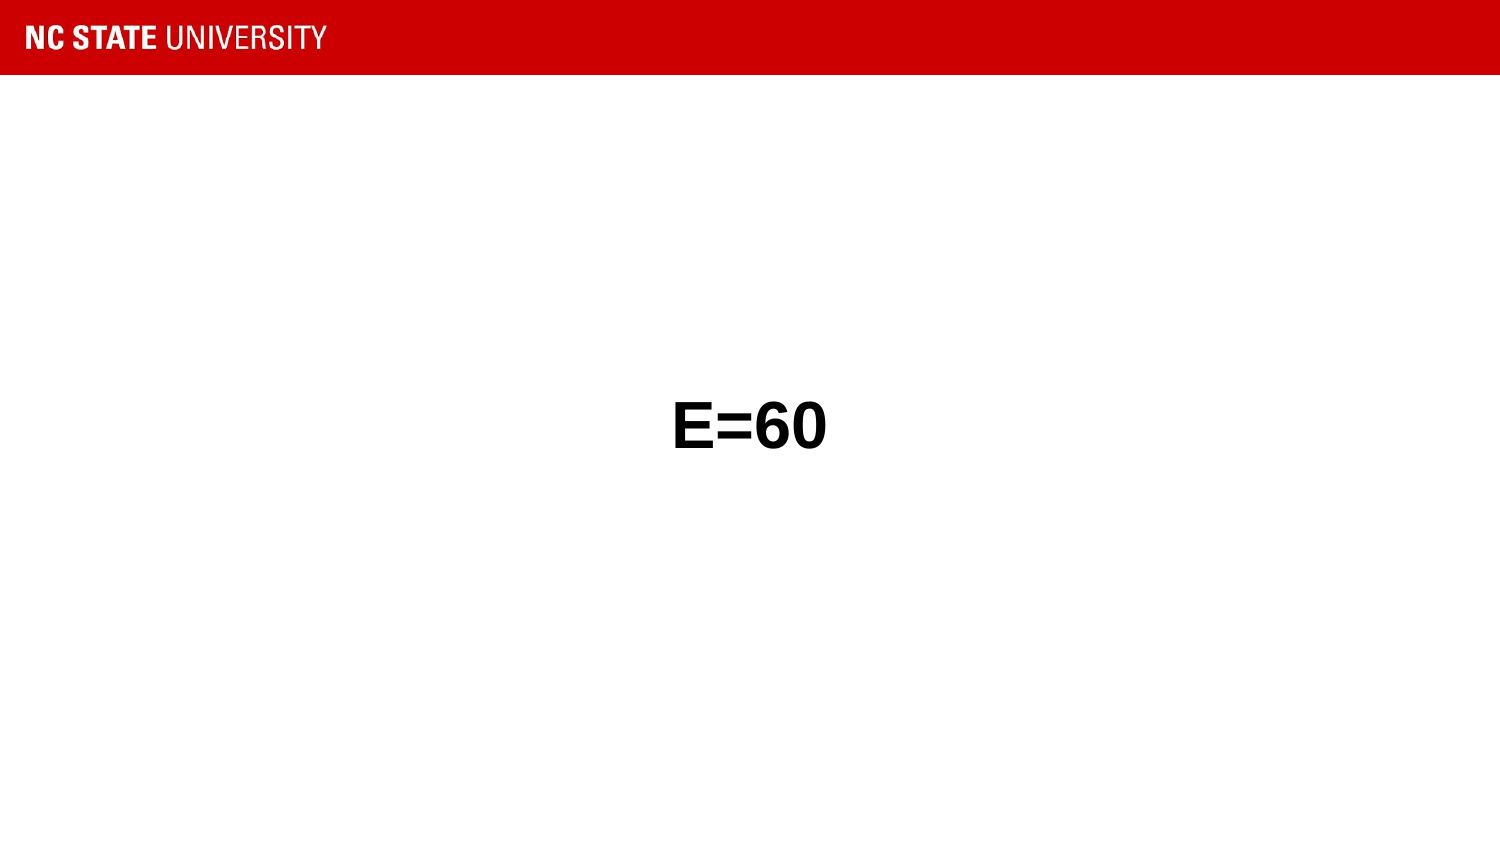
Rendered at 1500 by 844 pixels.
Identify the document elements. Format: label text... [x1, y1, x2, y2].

picture [0, 0, 1500, 75]
title E=60 [75, 356, 1425, 488]
